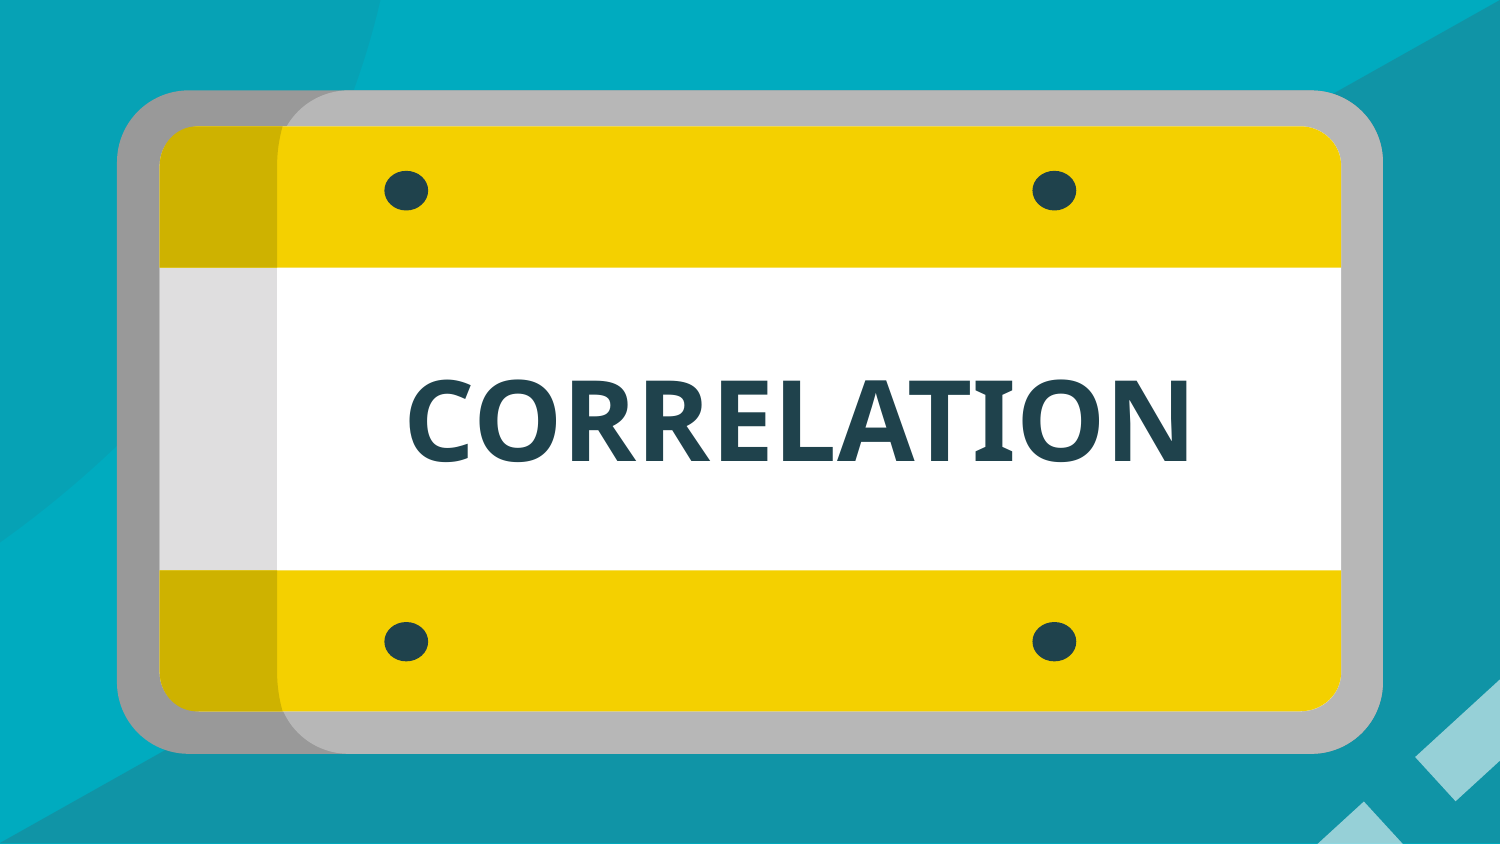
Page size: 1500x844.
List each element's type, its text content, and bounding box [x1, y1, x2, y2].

title CORRELATION [167, 90, 1434, 754]
